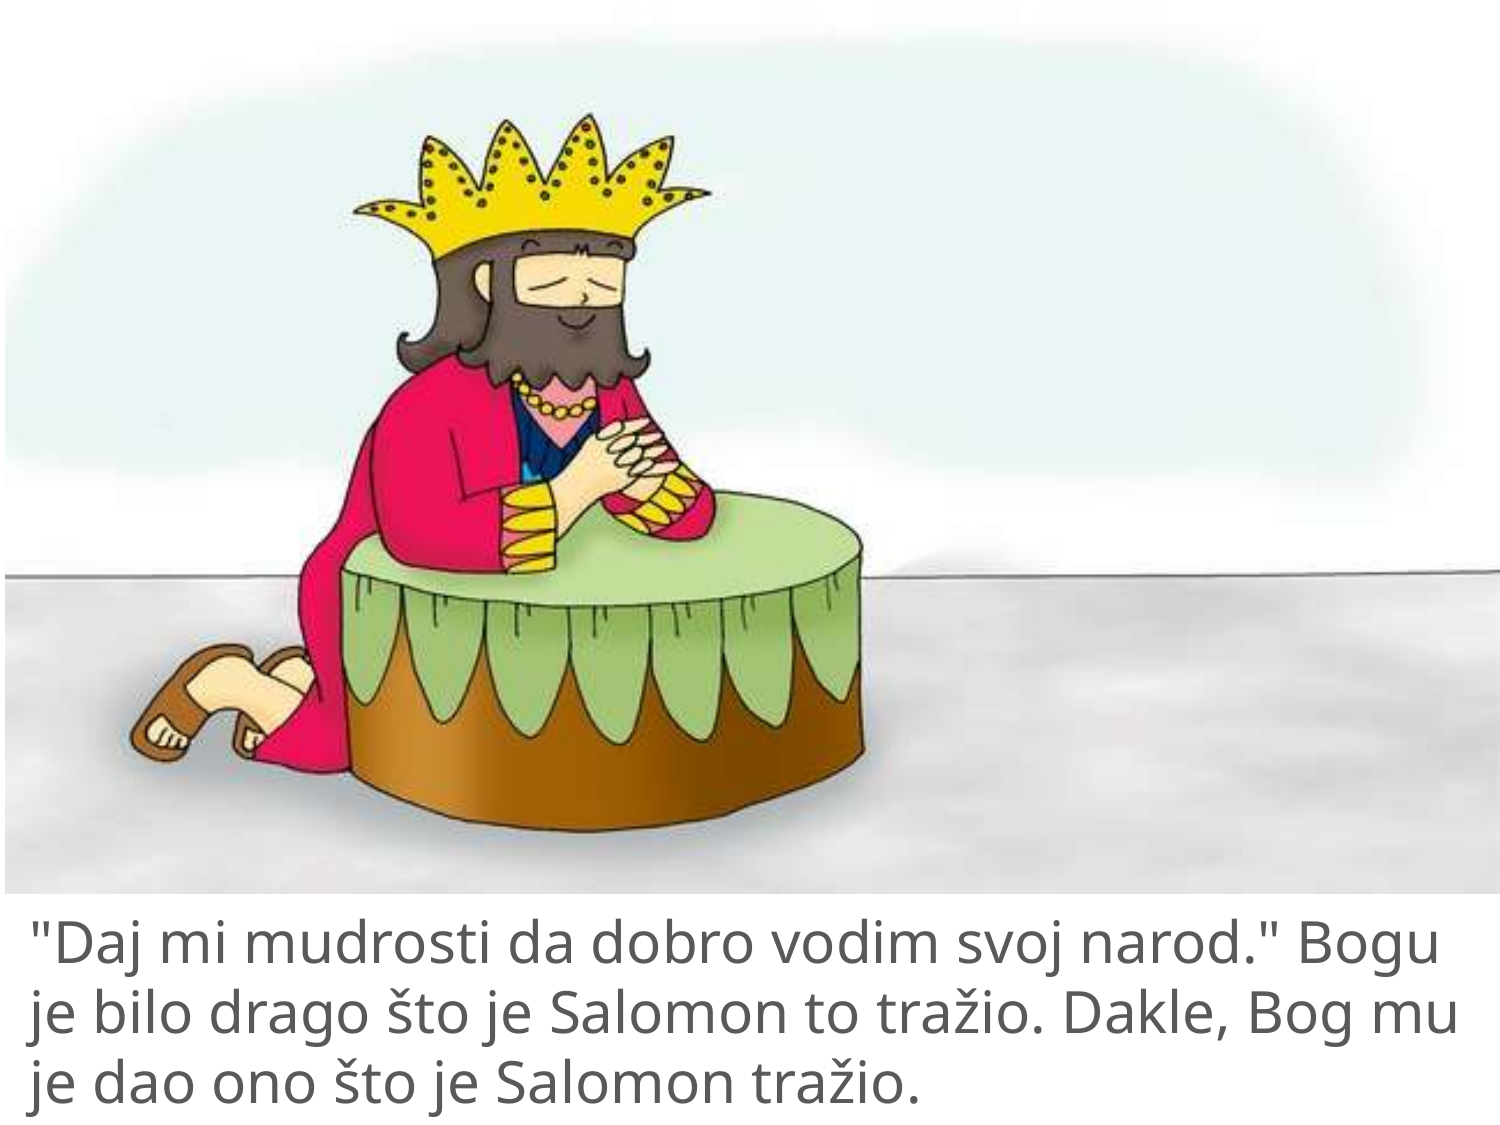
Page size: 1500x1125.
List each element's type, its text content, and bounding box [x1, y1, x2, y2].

text_box "Daj mi mudrosti da dobro vodim svoj narod." Bogu je bilo drago što je Salomon to tražio. Dakle, Bog mu je dao ono što je Salomon tražio. [14, 900, 1486, 1123]
picture [5, 6, 1500, 894]
